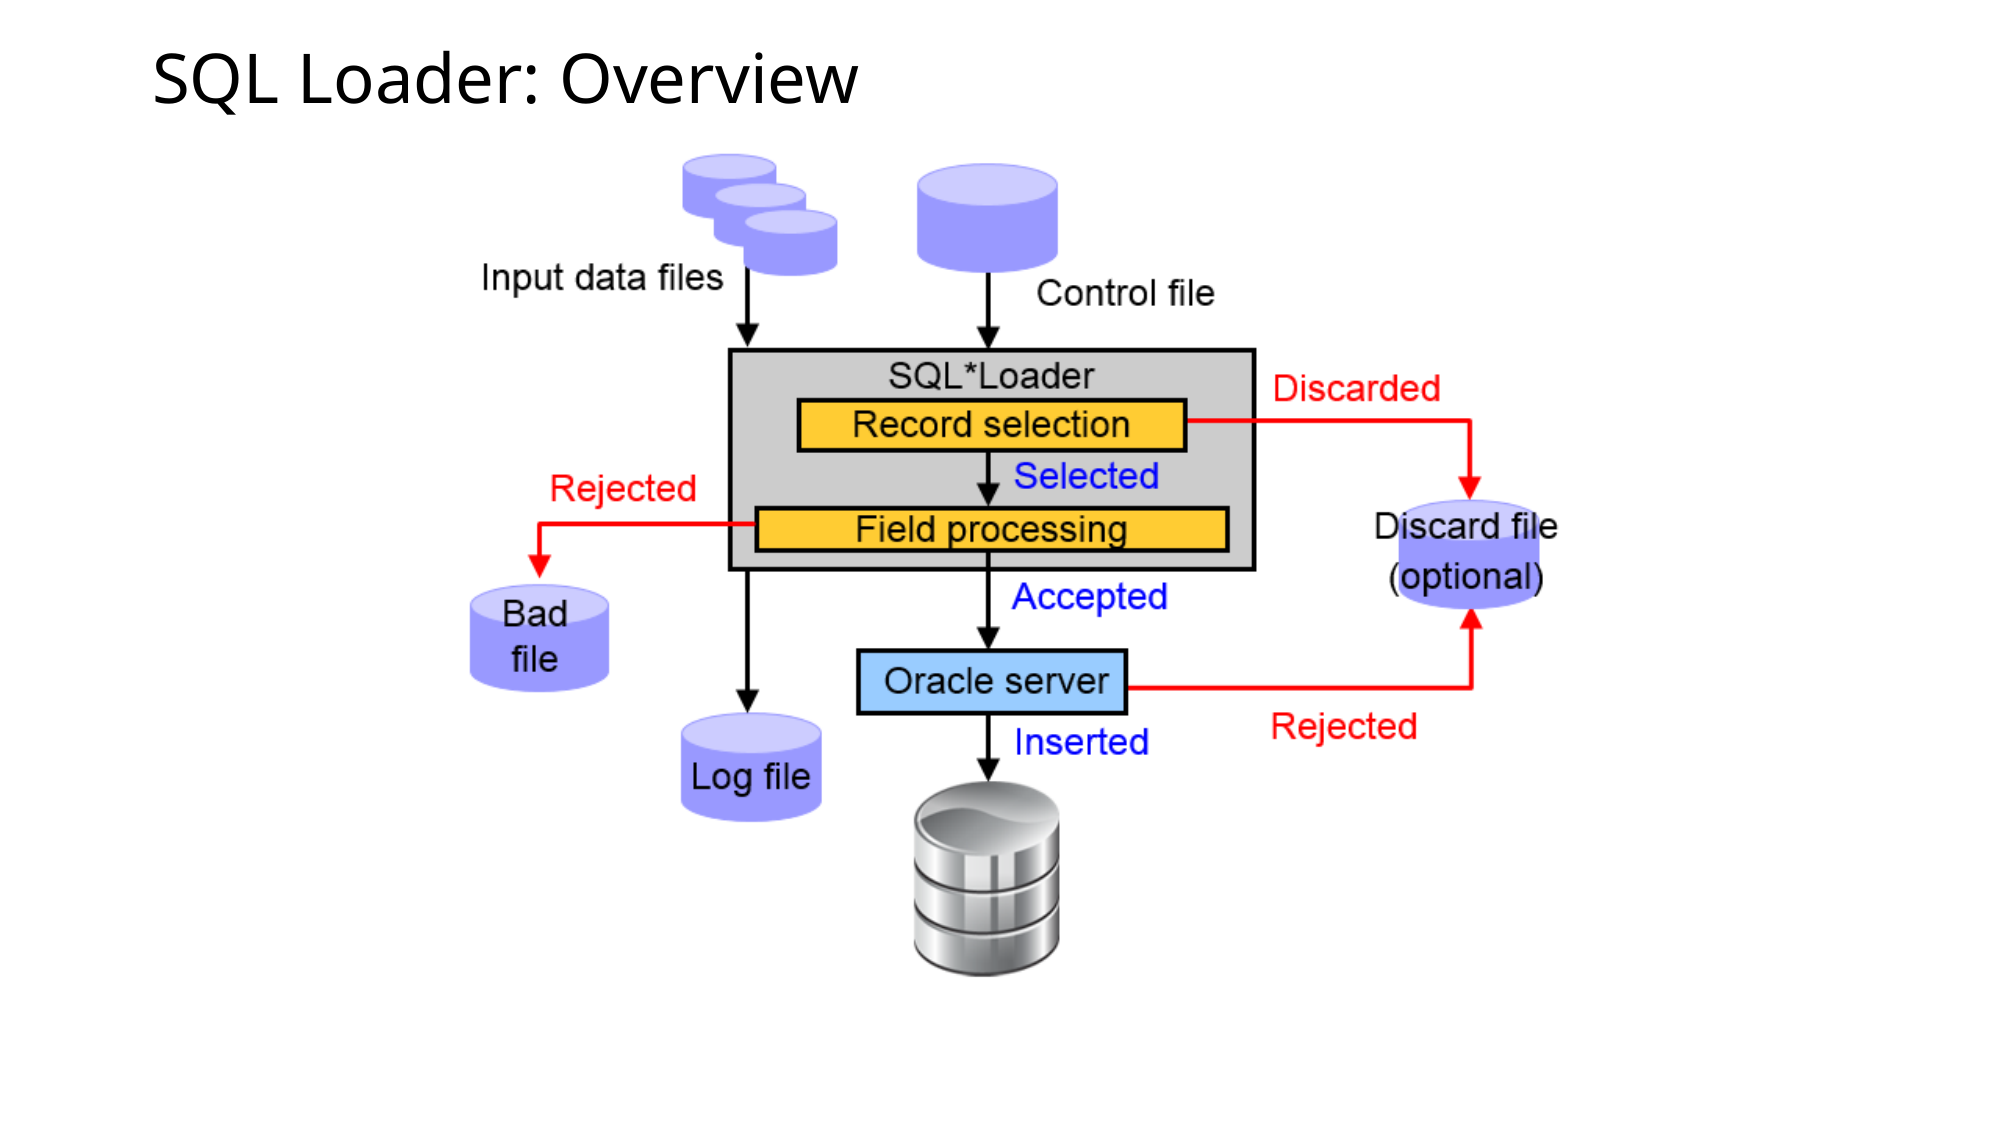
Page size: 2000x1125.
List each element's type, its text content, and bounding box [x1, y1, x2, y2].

title SQL Loader: Overview [137, 36, 1825, 127]
picture [392, 126, 1607, 999]
